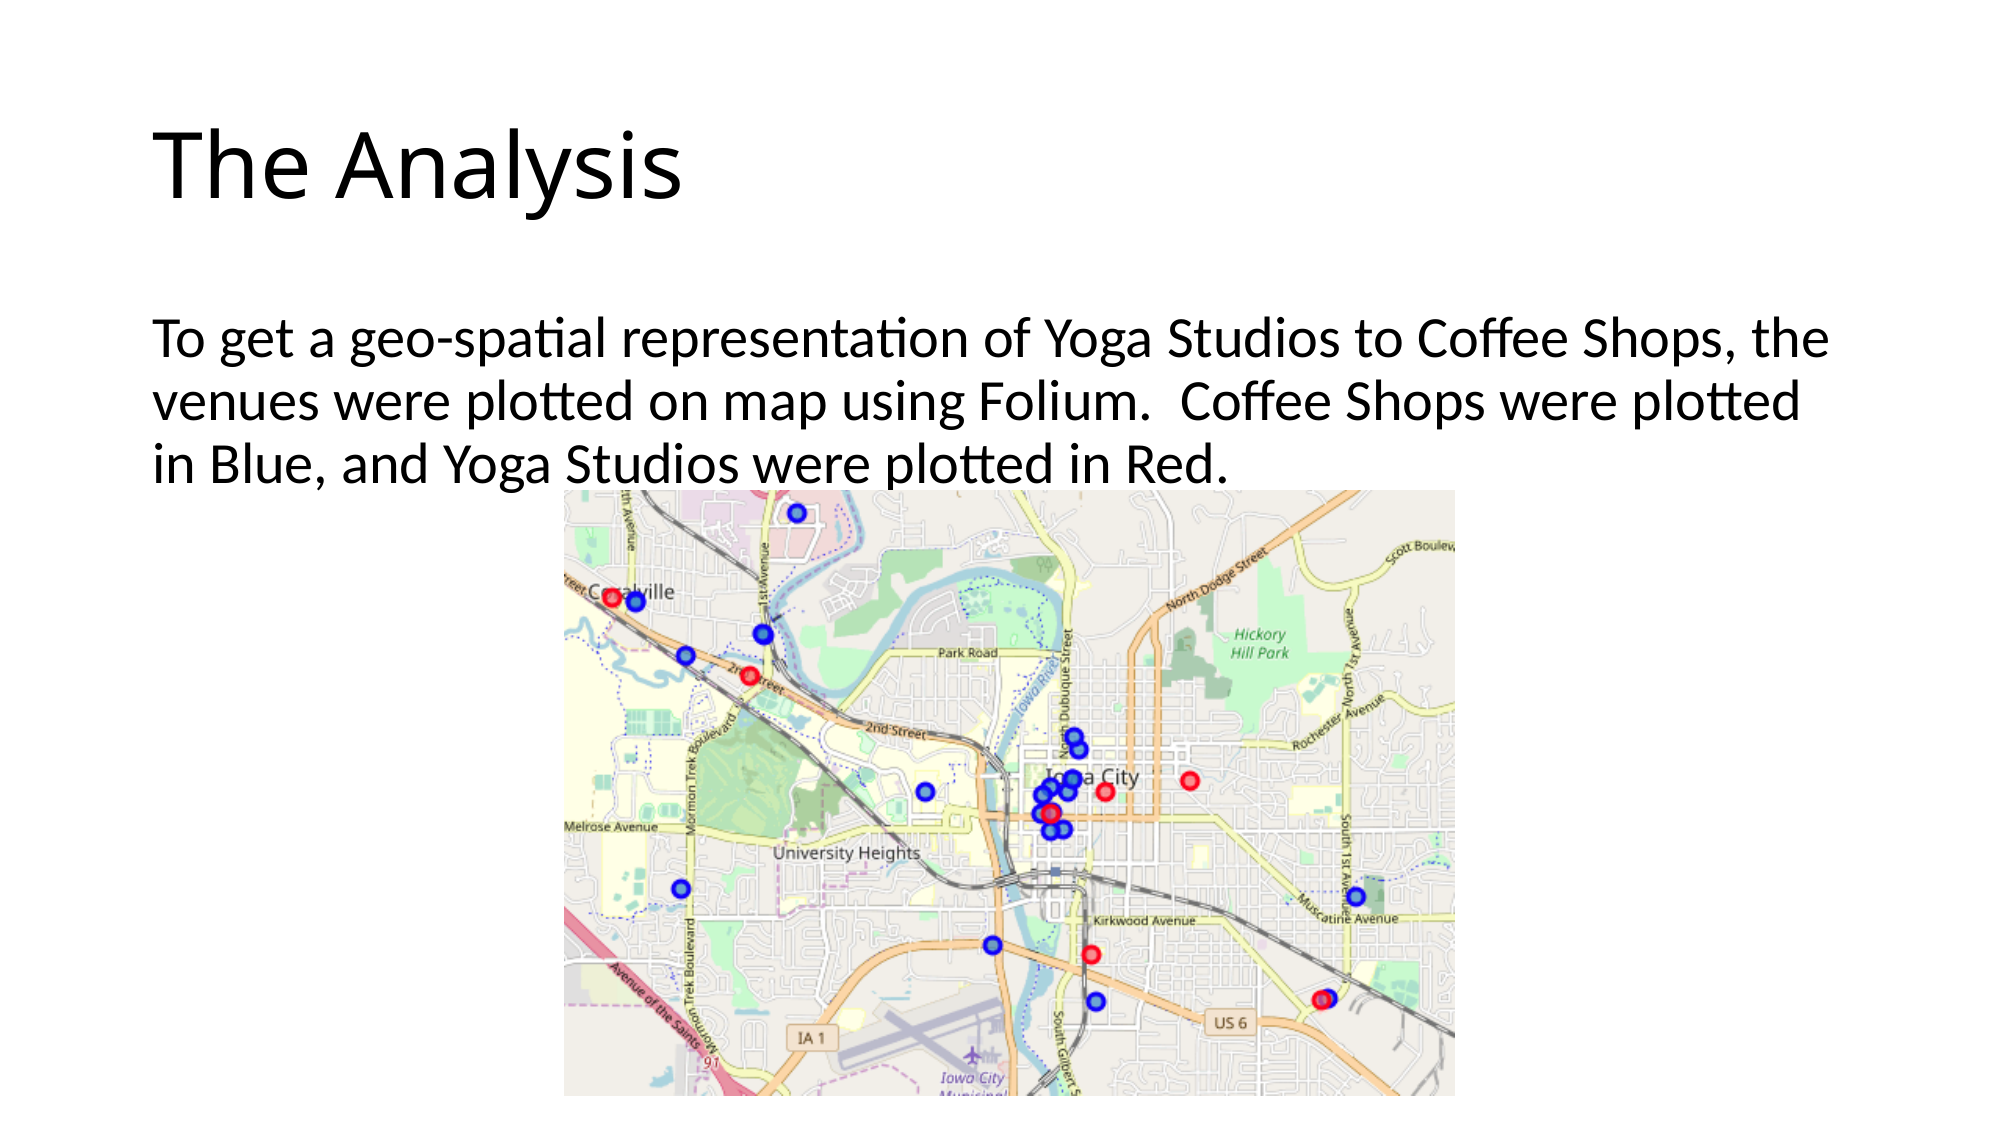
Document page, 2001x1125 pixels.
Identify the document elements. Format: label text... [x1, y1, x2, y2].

title The Analysis [137, 59, 1863, 278]
list To get a geo-spatial representation of Yoga Studios to Coffee Shops, the venues were plotted on map using Folium. Coffee Shops were plotted in Blue, and Yoga Studios were plotted in Red. [137, 299, 1863, 1014]
picture [564, 490, 1455, 1096]
